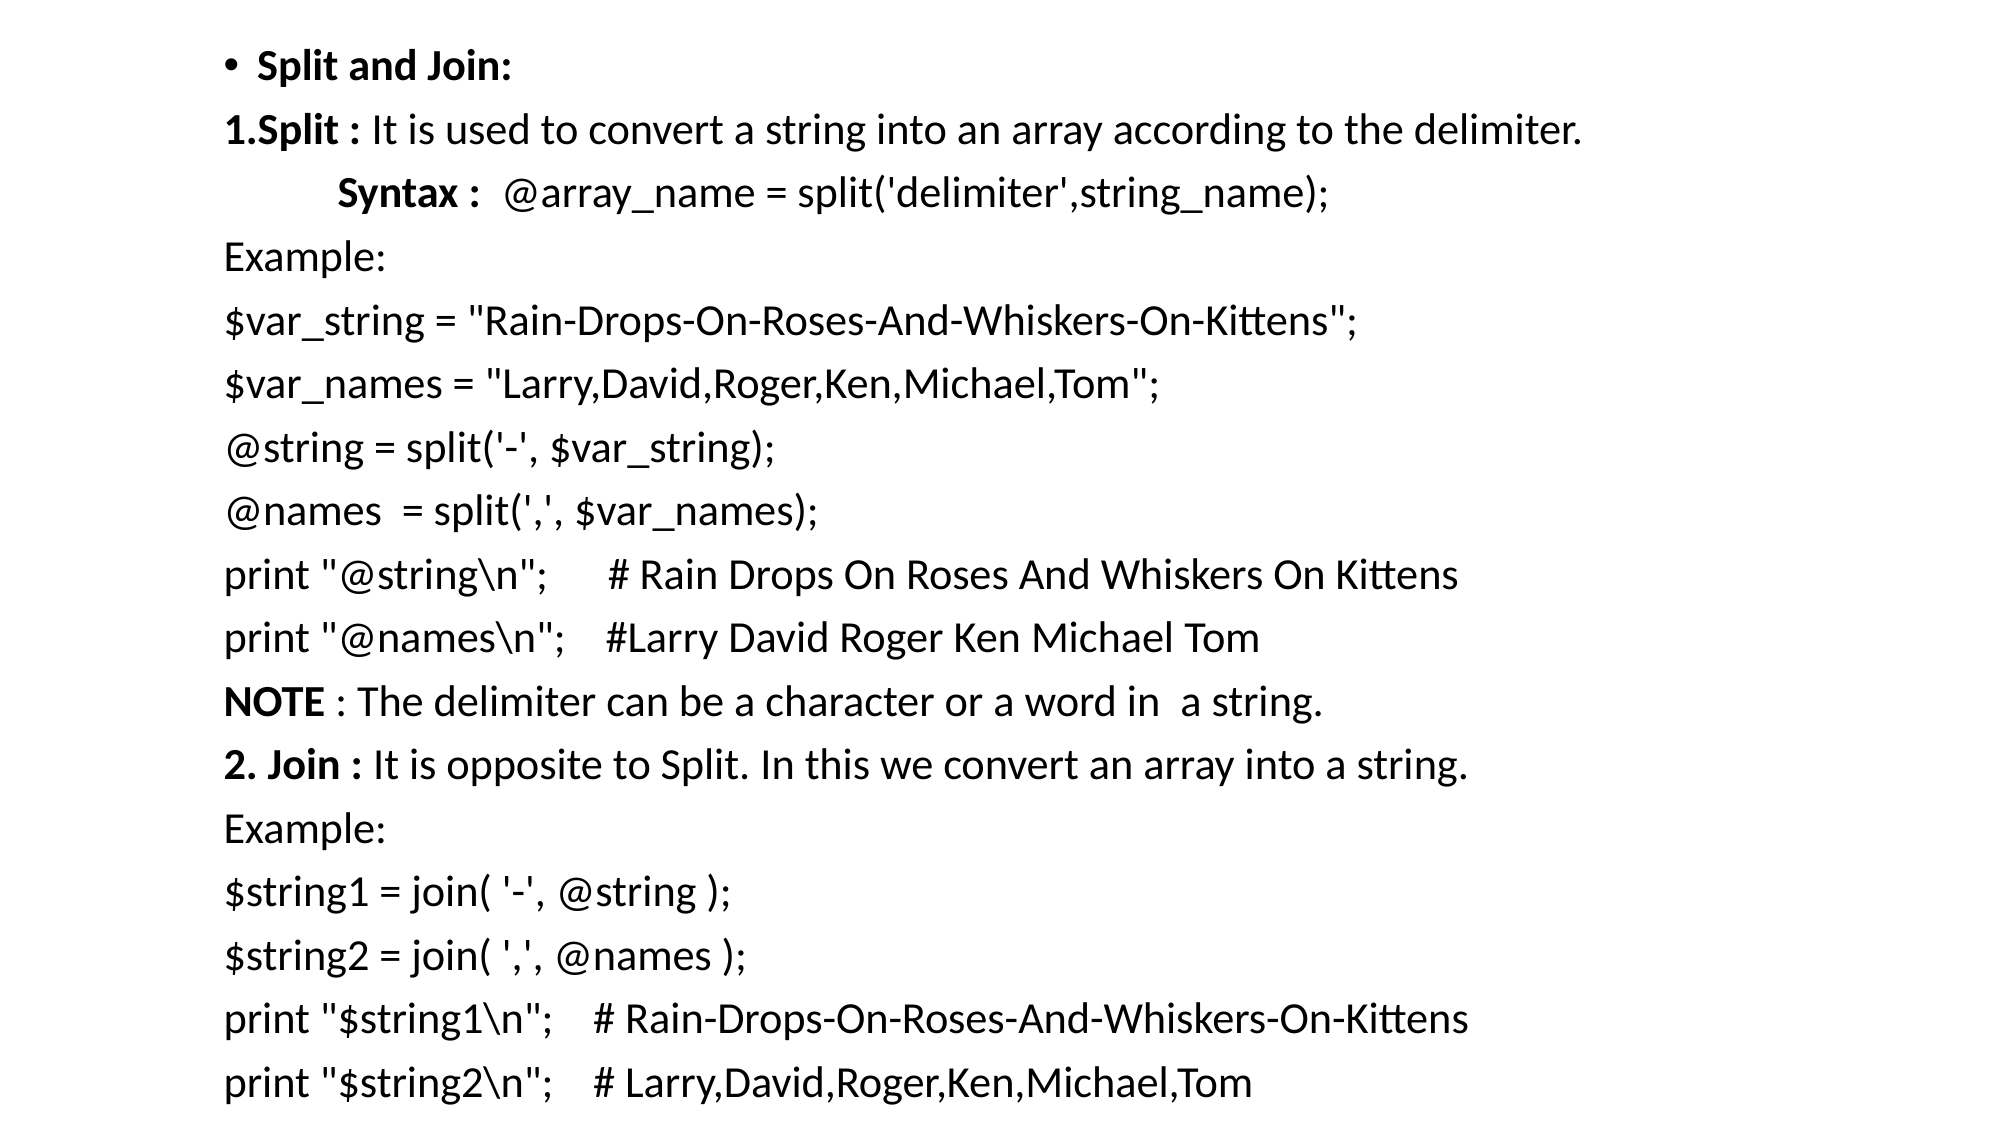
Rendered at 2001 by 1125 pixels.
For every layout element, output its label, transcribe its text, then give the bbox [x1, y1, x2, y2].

list Split and Join: 1.Split : It is used to convert a string into an array according to the delimiter. Syntax : @array_name = split('delimiter',string_name); Example: $var_string = "Rain-Drops-On-Roses-And-Whiskers-On-Kittens"; $var_names = "Larry,David,Roger,Ken,Michael,Tom"; @string = split('-', $var_string); @names = split(',', $var_names); print "@string\n"; # Rain Drops On Roses And Whiskers On Kittens print "@names\n"; #Larry David Roger Ken Michael Tom NOTE : The delimiter can be a character or a word in a string. 2. Join : It is opposite to Split. In this we convert an array into a string. Example: $string1 = join( '-', @string ); $string2 = join( ',', @names ); print "$string1\n"; # Rain-Drops-On-Roses-And-Whiskers-On-Kittens print "$string2\n"; # Larry,David,Roger,Ken,Michael,Tom [208, 35, 1804, 1125]
